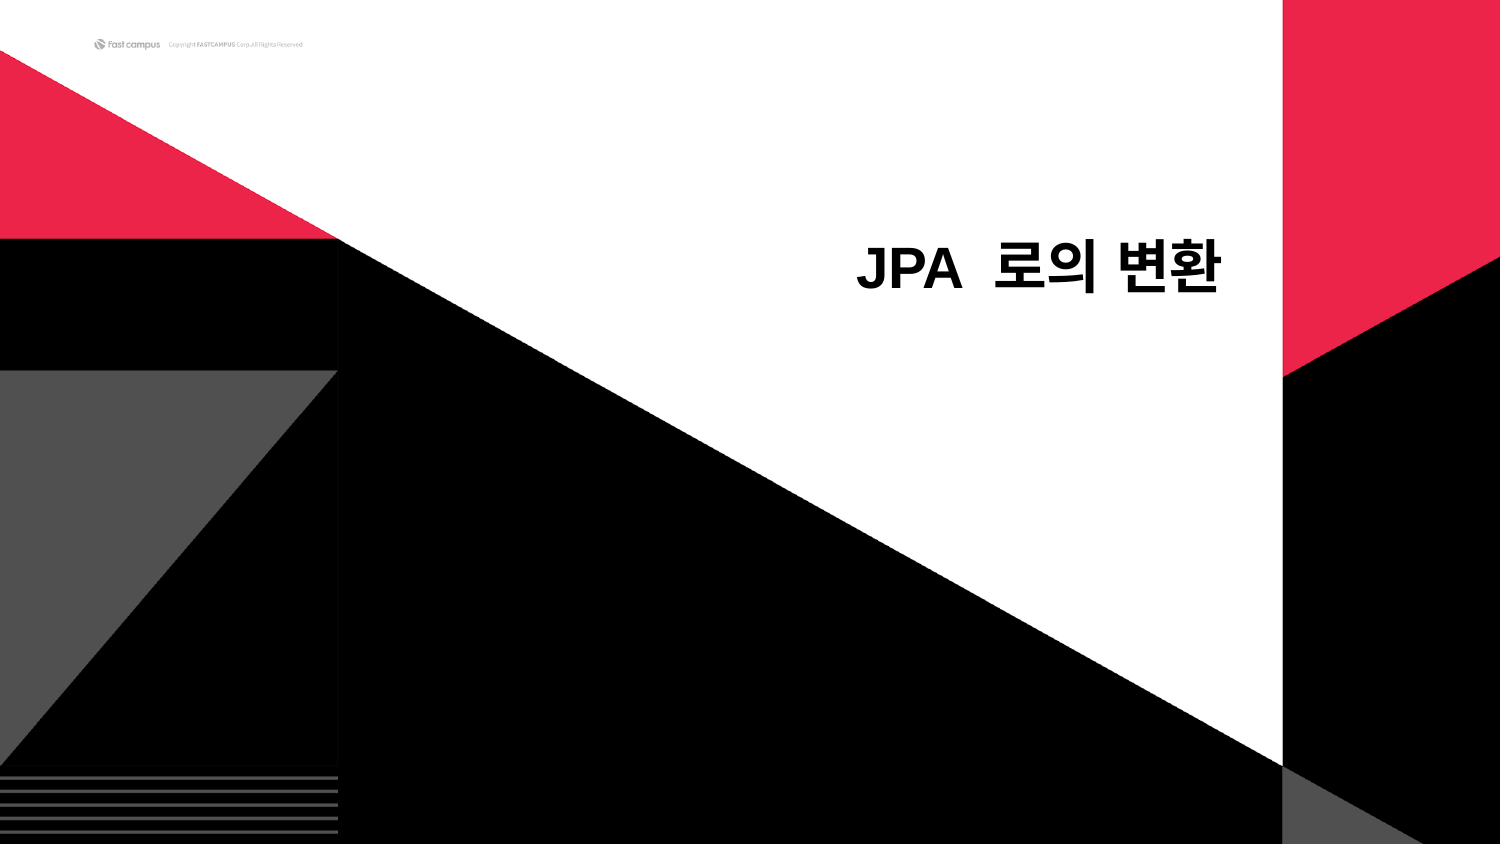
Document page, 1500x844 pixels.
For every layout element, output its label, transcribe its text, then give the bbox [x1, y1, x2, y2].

picture [0, 0, 1500, 844]
text_box JPA 로의 변환 [148, 226, 1227, 380]
